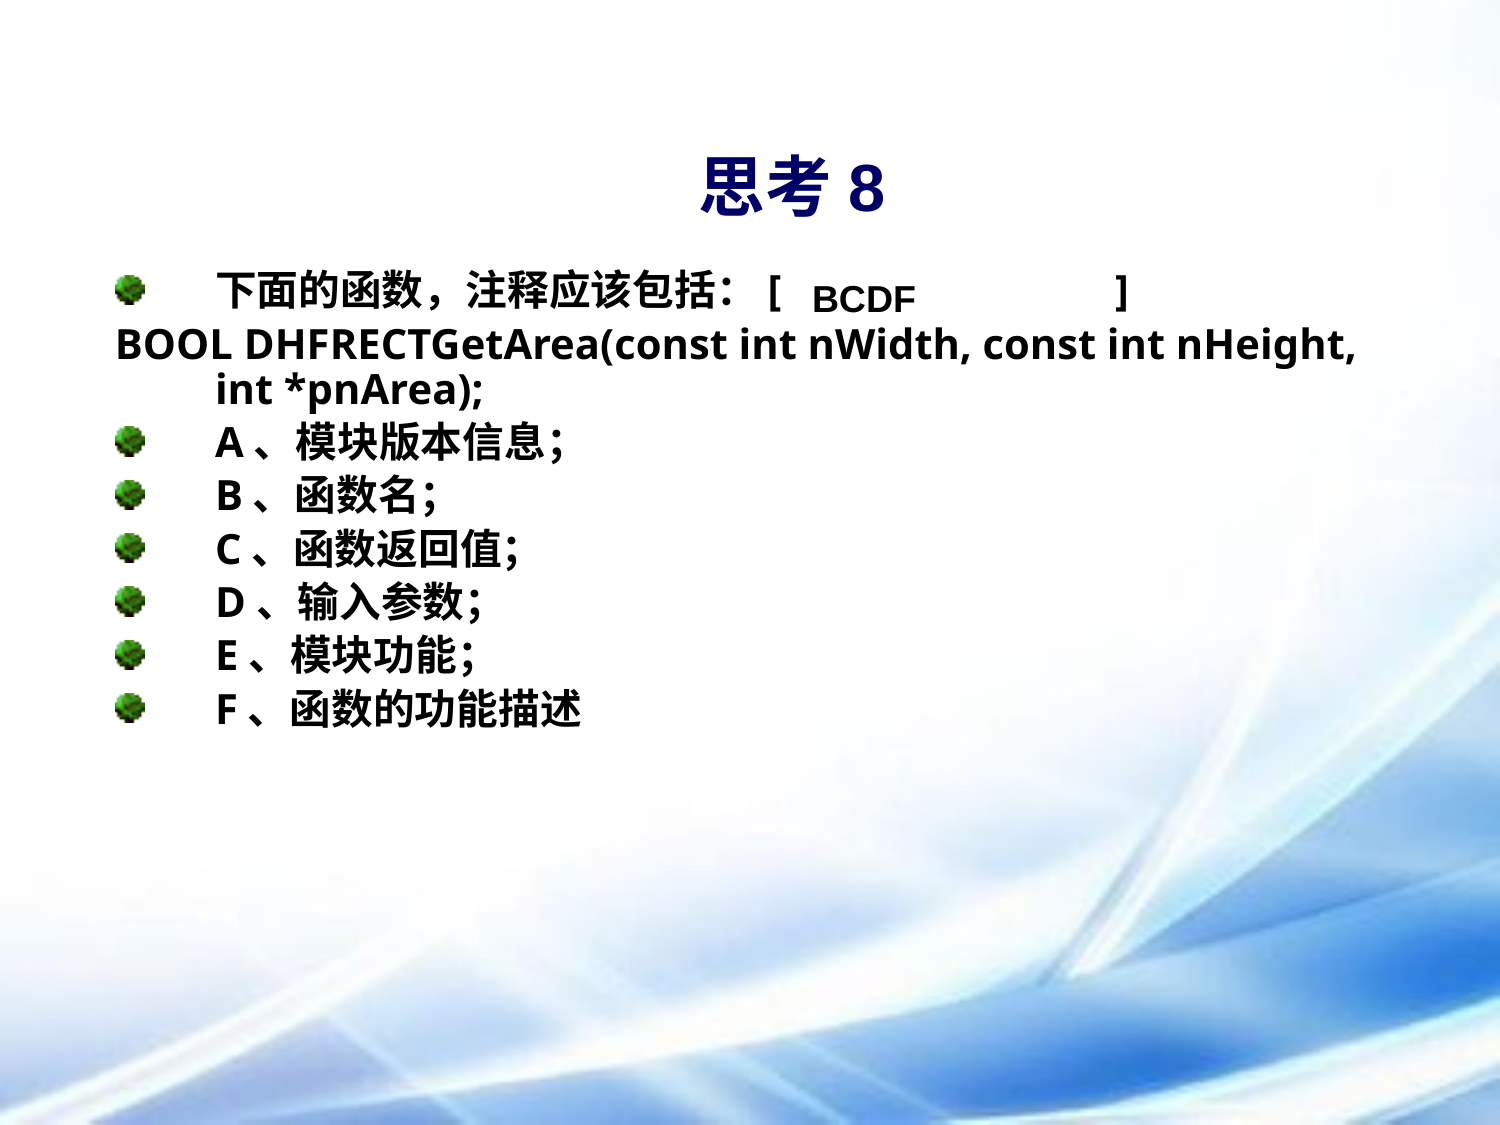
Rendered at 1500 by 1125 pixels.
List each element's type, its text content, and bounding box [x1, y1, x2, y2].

list 下面的函数，注释应该包括：[ ] BOOL DHFRECTGetArea(const int nWidth, const int nHeight, int *pnArea); A、模块版本信息； B、函数名； C、函数返回值； D、输入参数； E、模块功能； F、函数的功能描述 [100, 262, 1426, 1006]
text_box BCDF [797, 267, 942, 328]
picture [0, 0, 1500, 1125]
title 思考8 [159, 136, 1426, 233]
